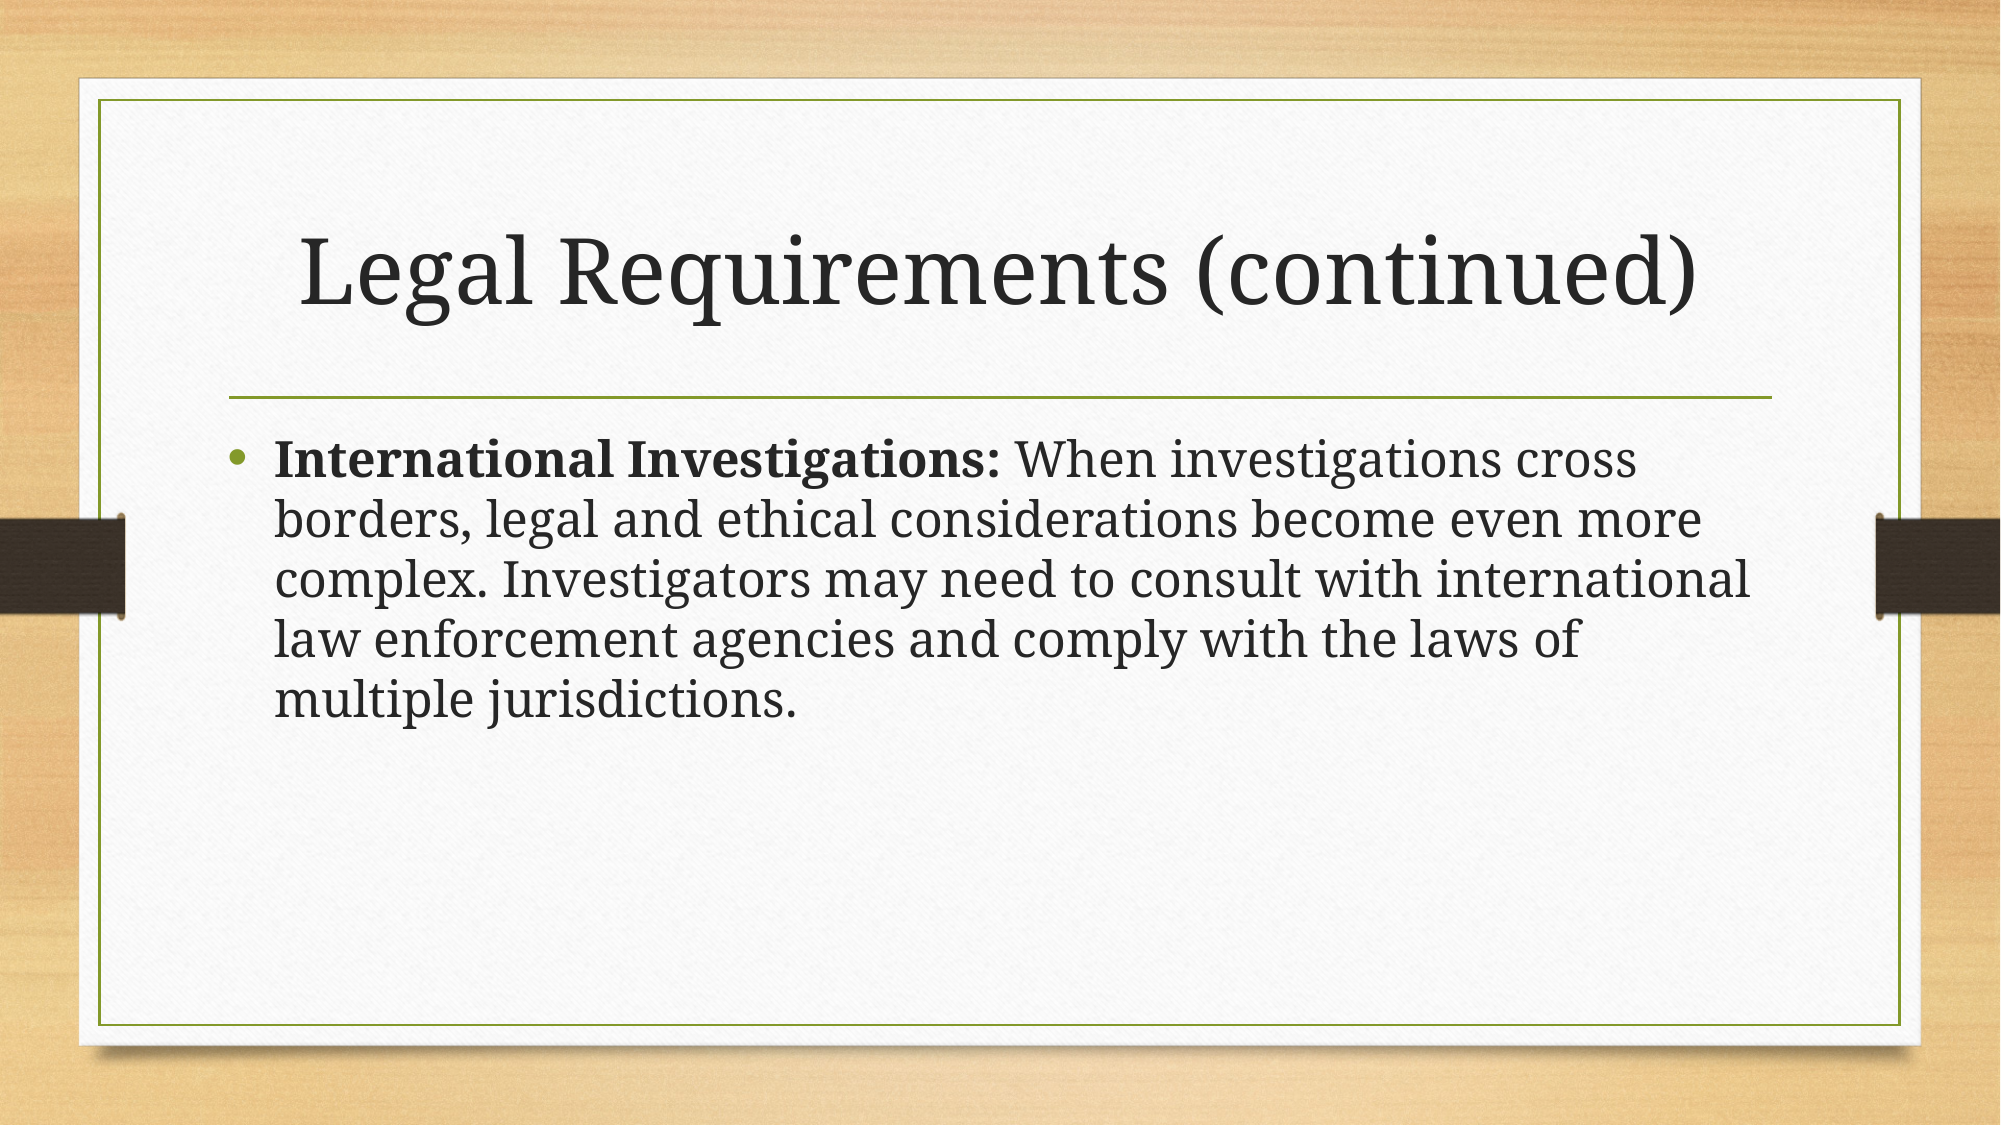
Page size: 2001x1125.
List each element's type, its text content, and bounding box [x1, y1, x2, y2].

list International Investigations: When investigations cross borders, legal and ethical considerations become even more complex. Investigators may need to consult with international law enforcement agencies and comply with the laws of multiple jurisdictions. [212, 419, 1788, 964]
picture [0, 0, 2001, 1125]
title Legal Requirements (continued) [212, 161, 1788, 375]
